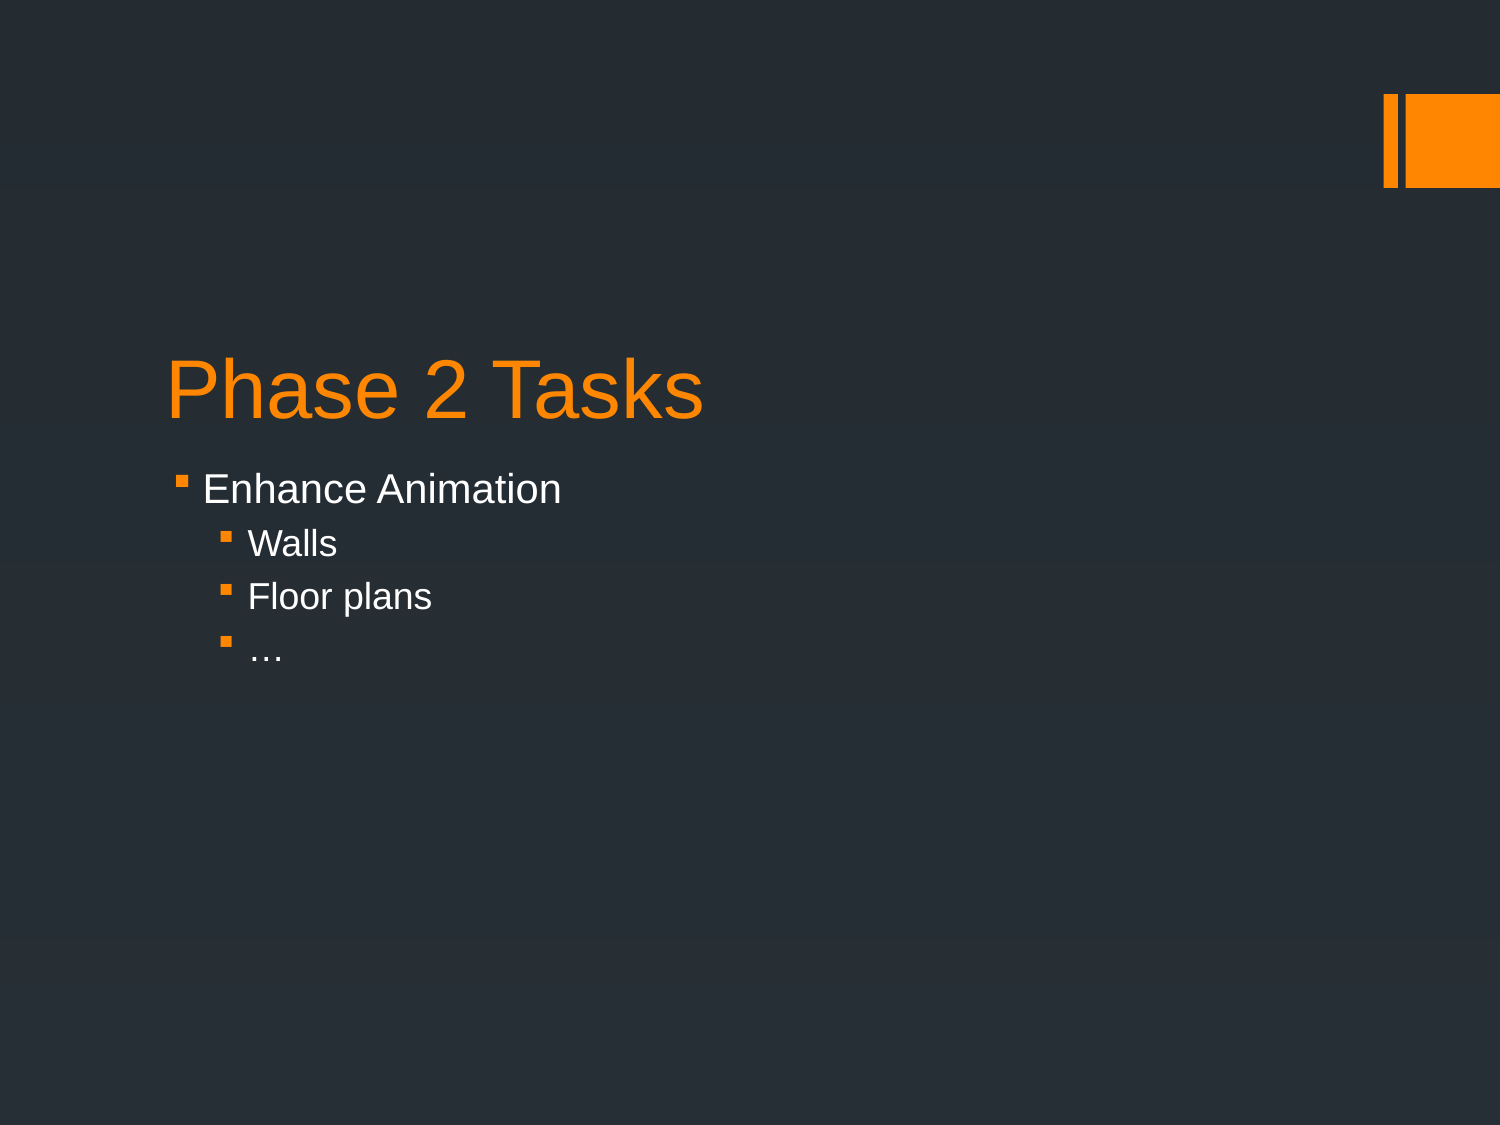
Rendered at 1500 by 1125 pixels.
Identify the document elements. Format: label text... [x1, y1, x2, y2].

title Phase 2 Tasks [150, 253, 1350, 443]
list Enhance Animation Walls Floor plans … [150, 454, 1350, 1035]
